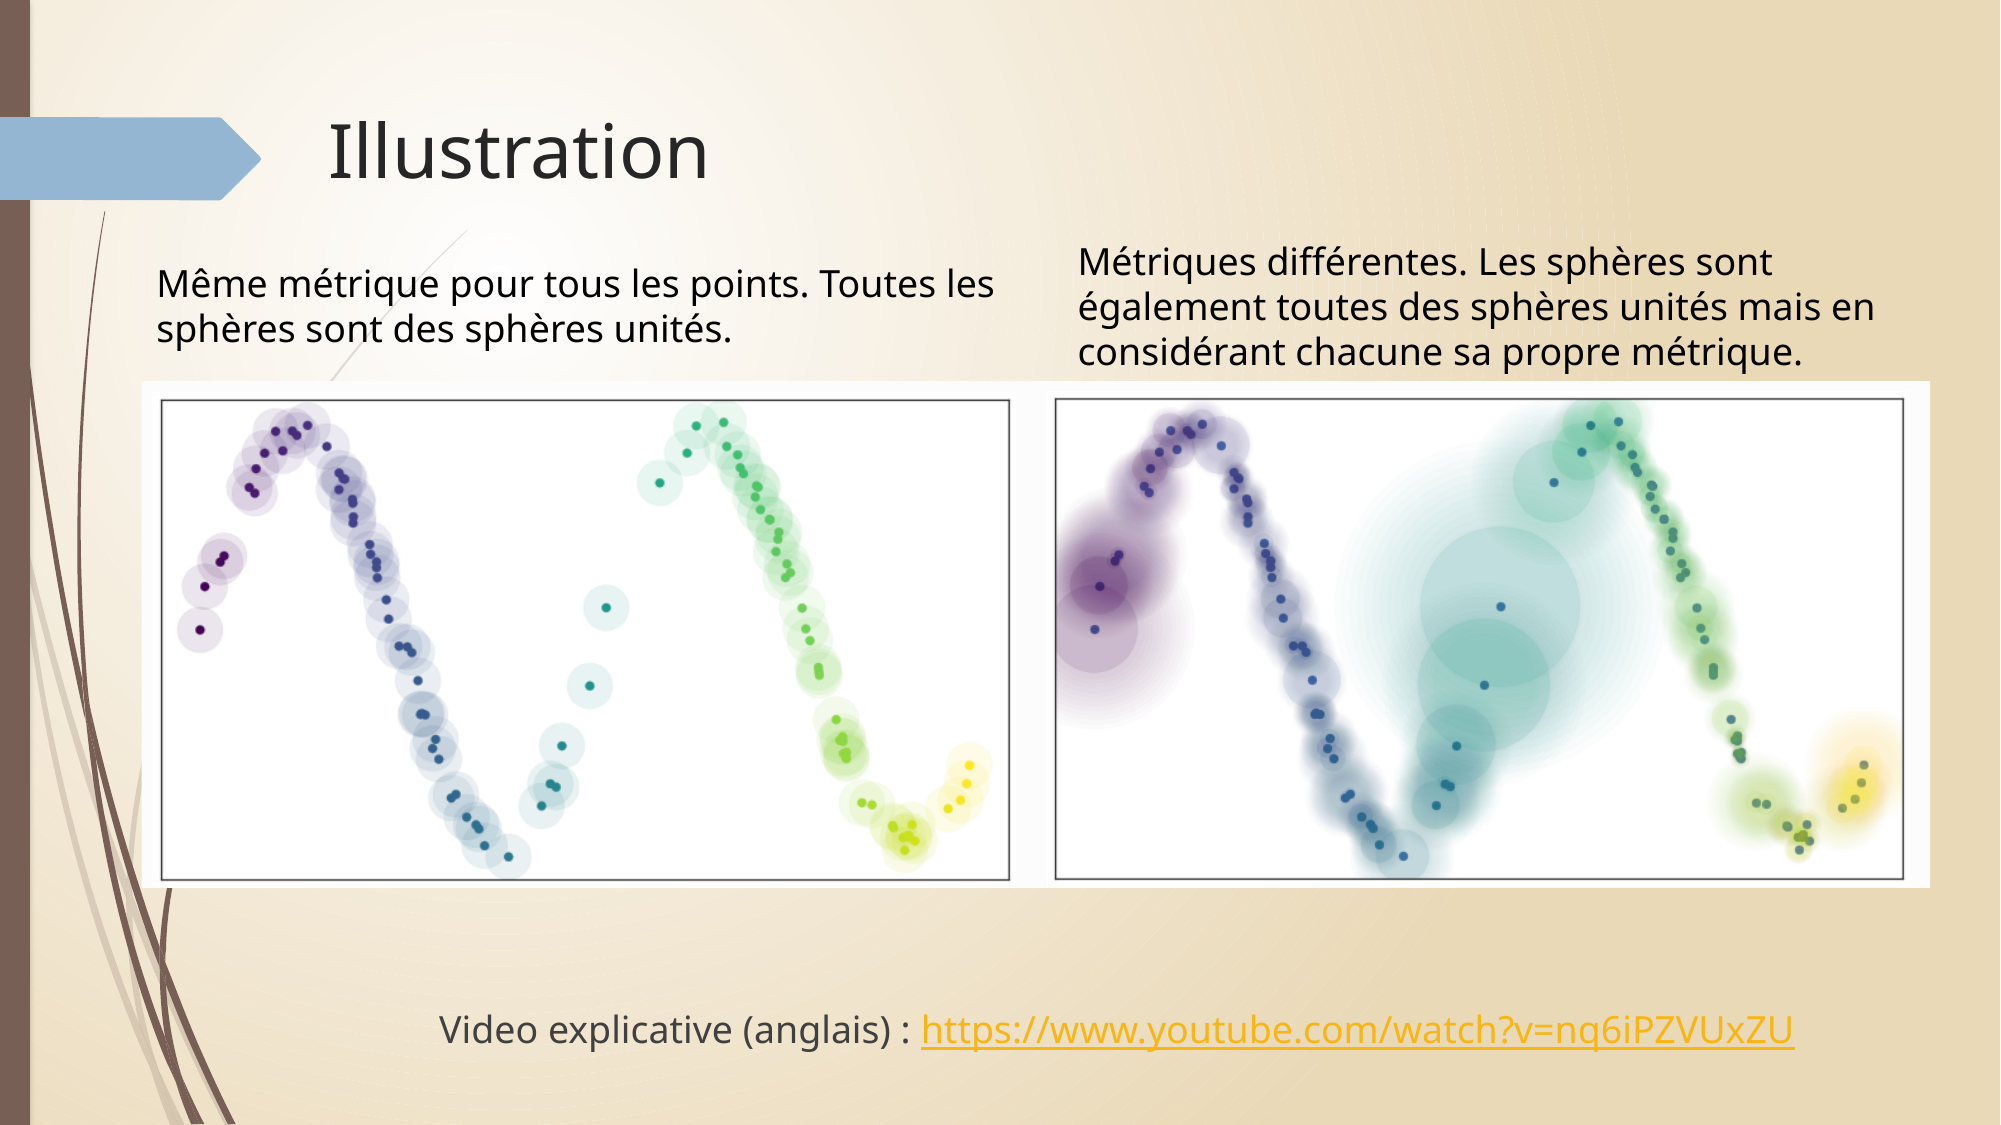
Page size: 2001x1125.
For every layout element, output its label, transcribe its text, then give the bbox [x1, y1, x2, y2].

picture [141, 381, 1030, 888]
text_box Même métrique pour tous les points. Toutes les sphères sont des sphères unités. [141, 253, 1029, 358]
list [1030, 381, 1931, 888]
title Illustration [313, 96, 1776, 307]
text_box Métriques différentes. Les sphères sont également toutes des sphères unités mais en considérant chacune sa propre métrique. [1062, 230, 1931, 381]
text_box Video explicative (anglais) : https://www.youtube.com/watch?v=nq6iPZVUxZU [424, 1012, 1811, 1065]
